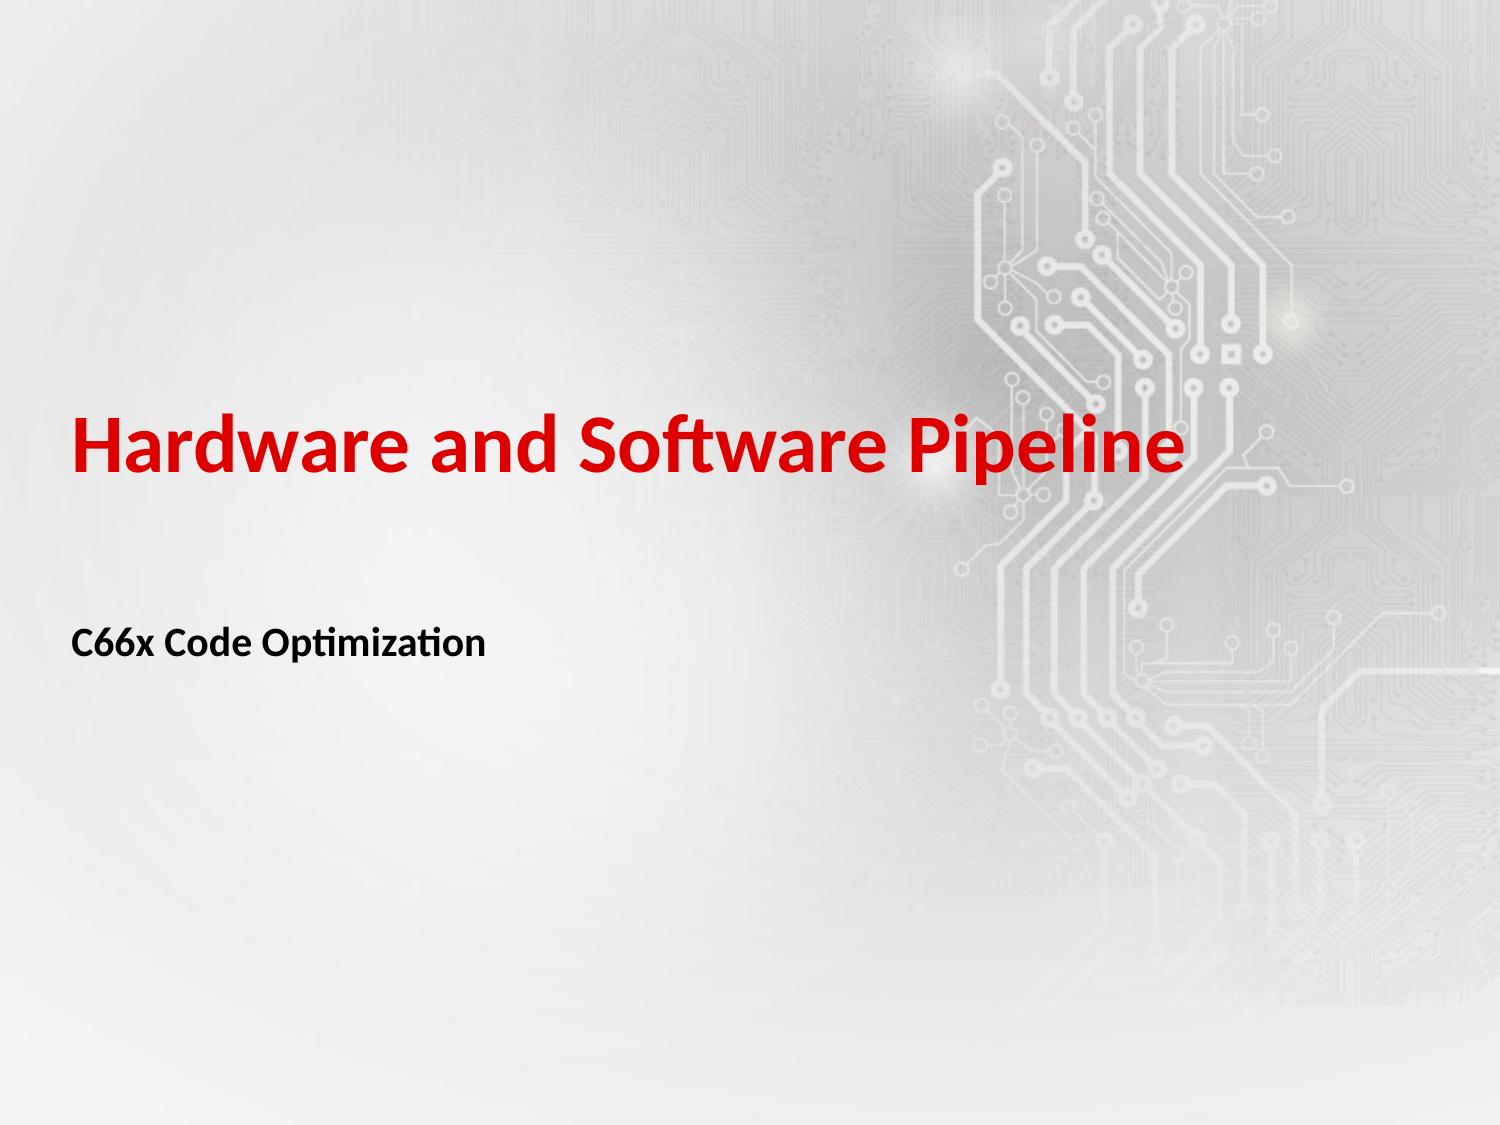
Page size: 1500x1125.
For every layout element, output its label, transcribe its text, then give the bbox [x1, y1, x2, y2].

subtitle C66x Code Optimization [56, 606, 1444, 851]
picture [0, 0, 1500, 1125]
title Hardware and Software Pipeline [56, 318, 1444, 561]
